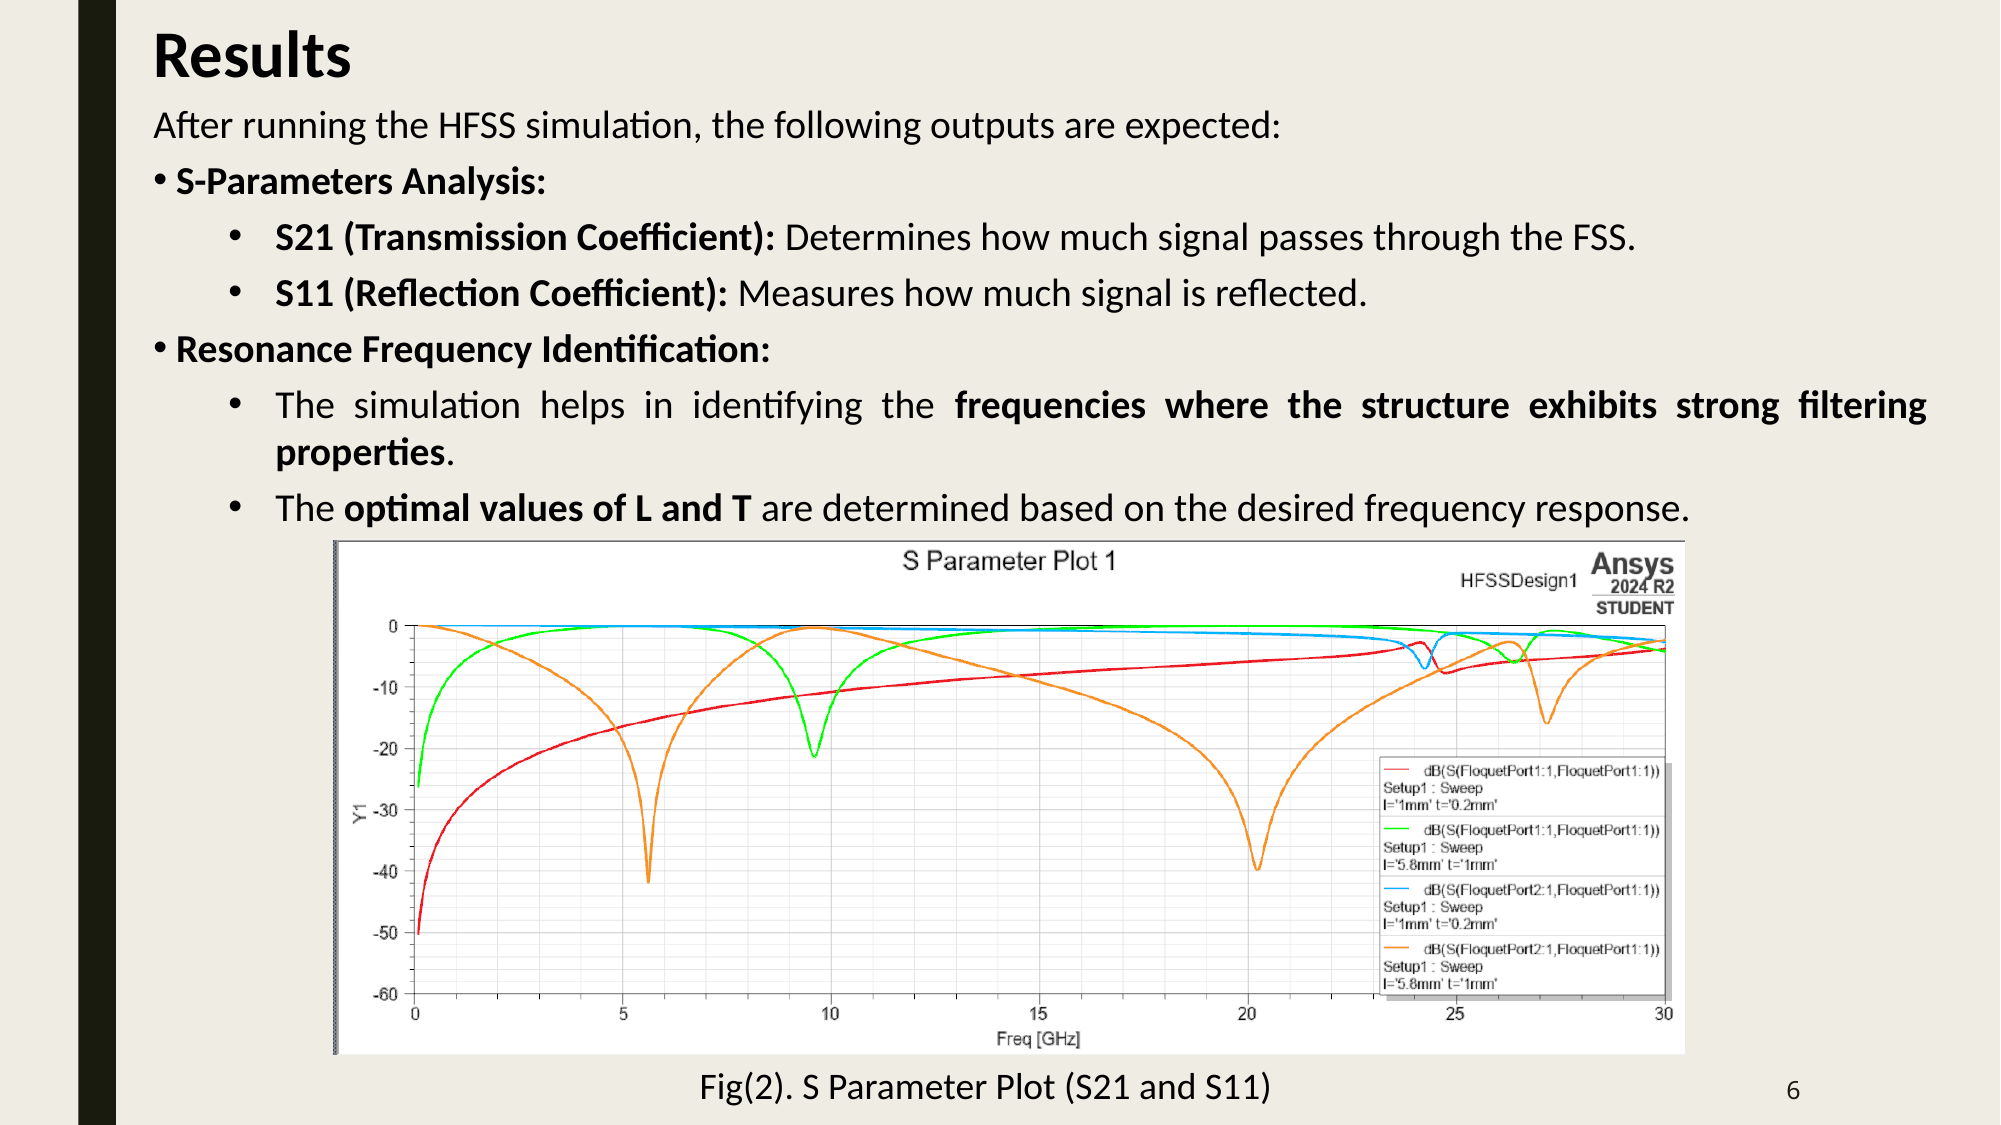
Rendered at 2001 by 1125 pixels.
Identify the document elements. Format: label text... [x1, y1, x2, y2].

picture [333, 539, 1685, 1055]
slide_number 6 [1553, 1058, 1816, 1125]
text_box Results After running the HFSS simulation, the following outputs are expected: S-Parameters Analysis: S21 (Transmission Coefficient): Determines how much signal passes through the FSS. S11 (Reflection Coefficient): Measures how much signal is reflected. Resonance Frequency Identification: The simulation helps in identifying the frequencies where the structure exhibits strong filtering properties. The optimal values of L and T are determined based on the desired frequency response. [138, 3, 1944, 537]
text_box Fig(2). S Parameter Plot (S21 and S11) [684, 1055, 1685, 1115]
